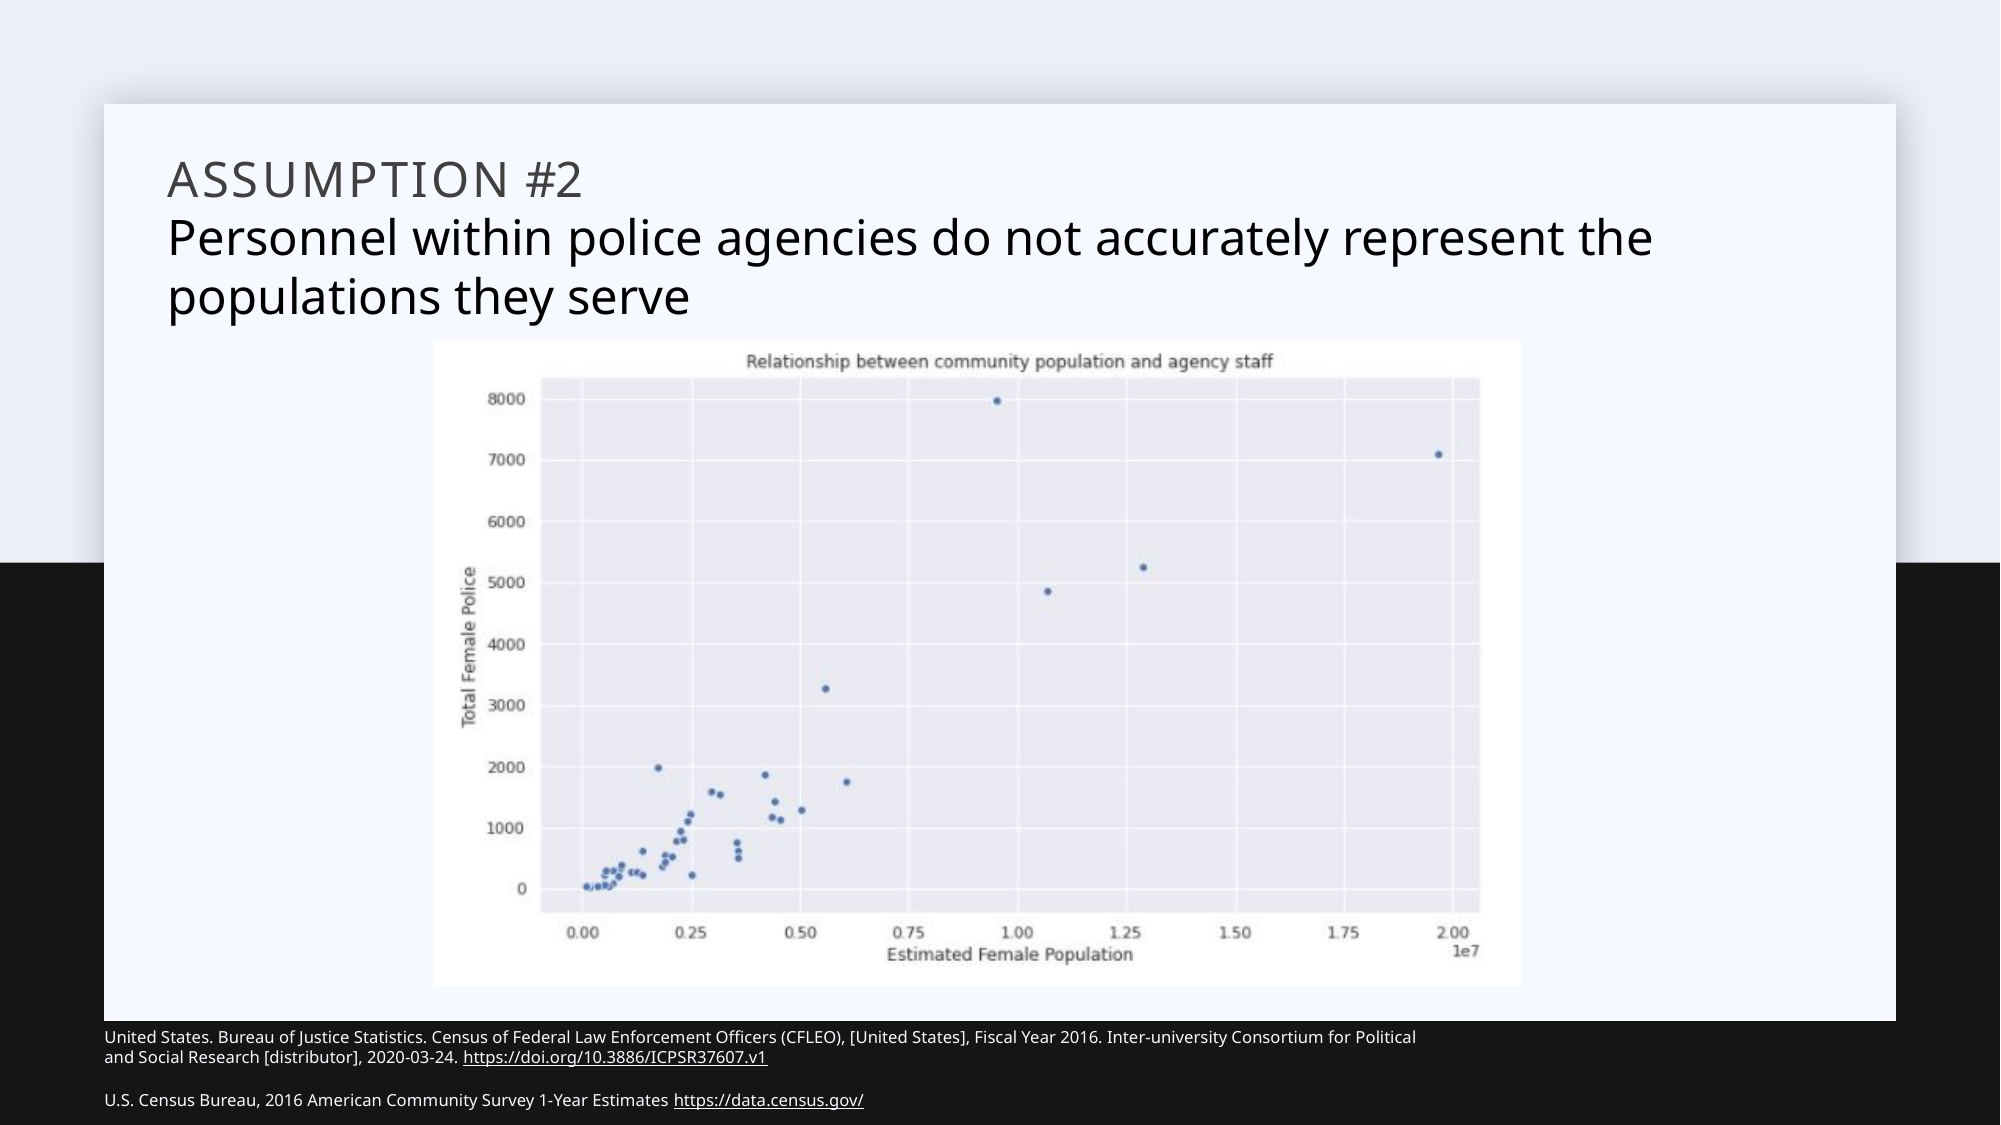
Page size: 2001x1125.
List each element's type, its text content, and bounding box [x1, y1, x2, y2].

picture [434, 340, 1522, 986]
text_box United States. Bureau of Justice Statistics. Census of Federal Law Enforcement Officers (CFLEO), [United States], Fiscal Year 2016. Inter-university Consortium for Political and Social Research [distributor], 2020-03-24. https://doi.org/10.3886/ICPSR37607.v1 U.S. Census Bureau, 2016 American Community Survey 1-Year Estimates https://data.census.gov/ [89, 1019, 1596, 1125]
title Assumption #2 Personnel within police agencies do not accurately represent the populations they serve [152, 139, 1803, 392]
